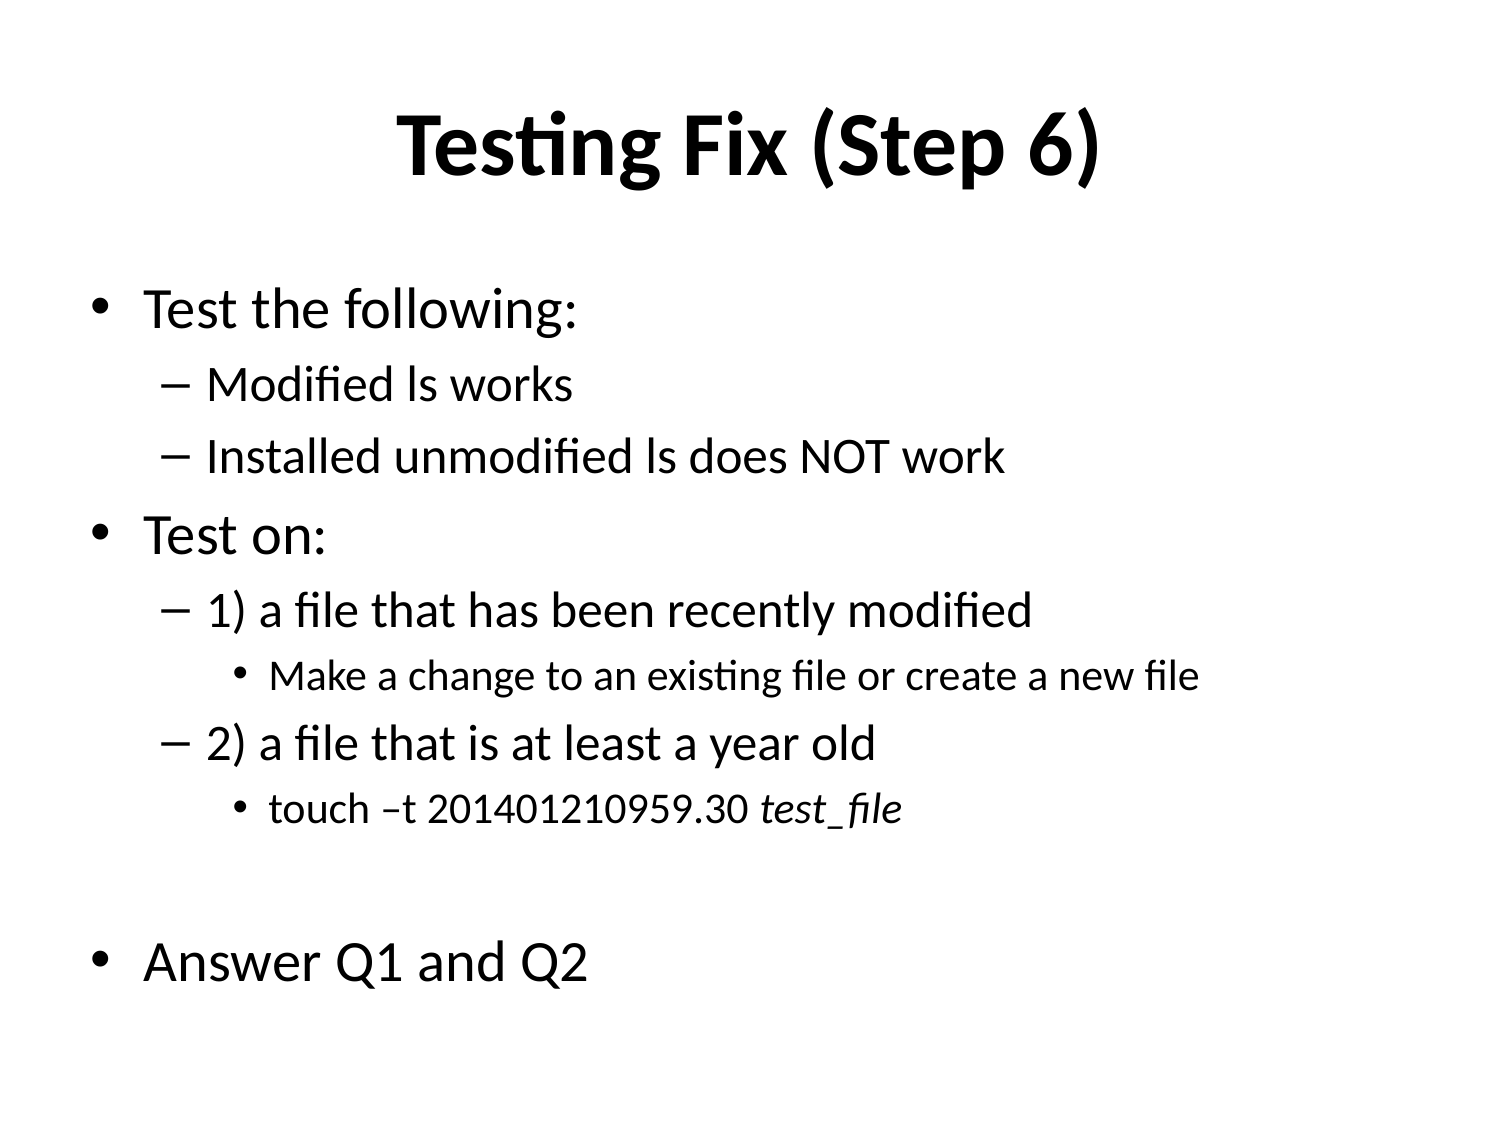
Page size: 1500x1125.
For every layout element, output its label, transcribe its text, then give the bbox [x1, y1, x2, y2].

list Test the following: Modified ls works Installed unmodified ls does NOT work Test on: 1) a file that has been recently modified Make a change to an existing file or create a new file 2) a file that is at least a year old touch –t 201401210959.30 test_file Answer Q1 and Q2 [75, 262, 1425, 1005]
title Testing Fix (Step 6) [75, 45, 1425, 233]
